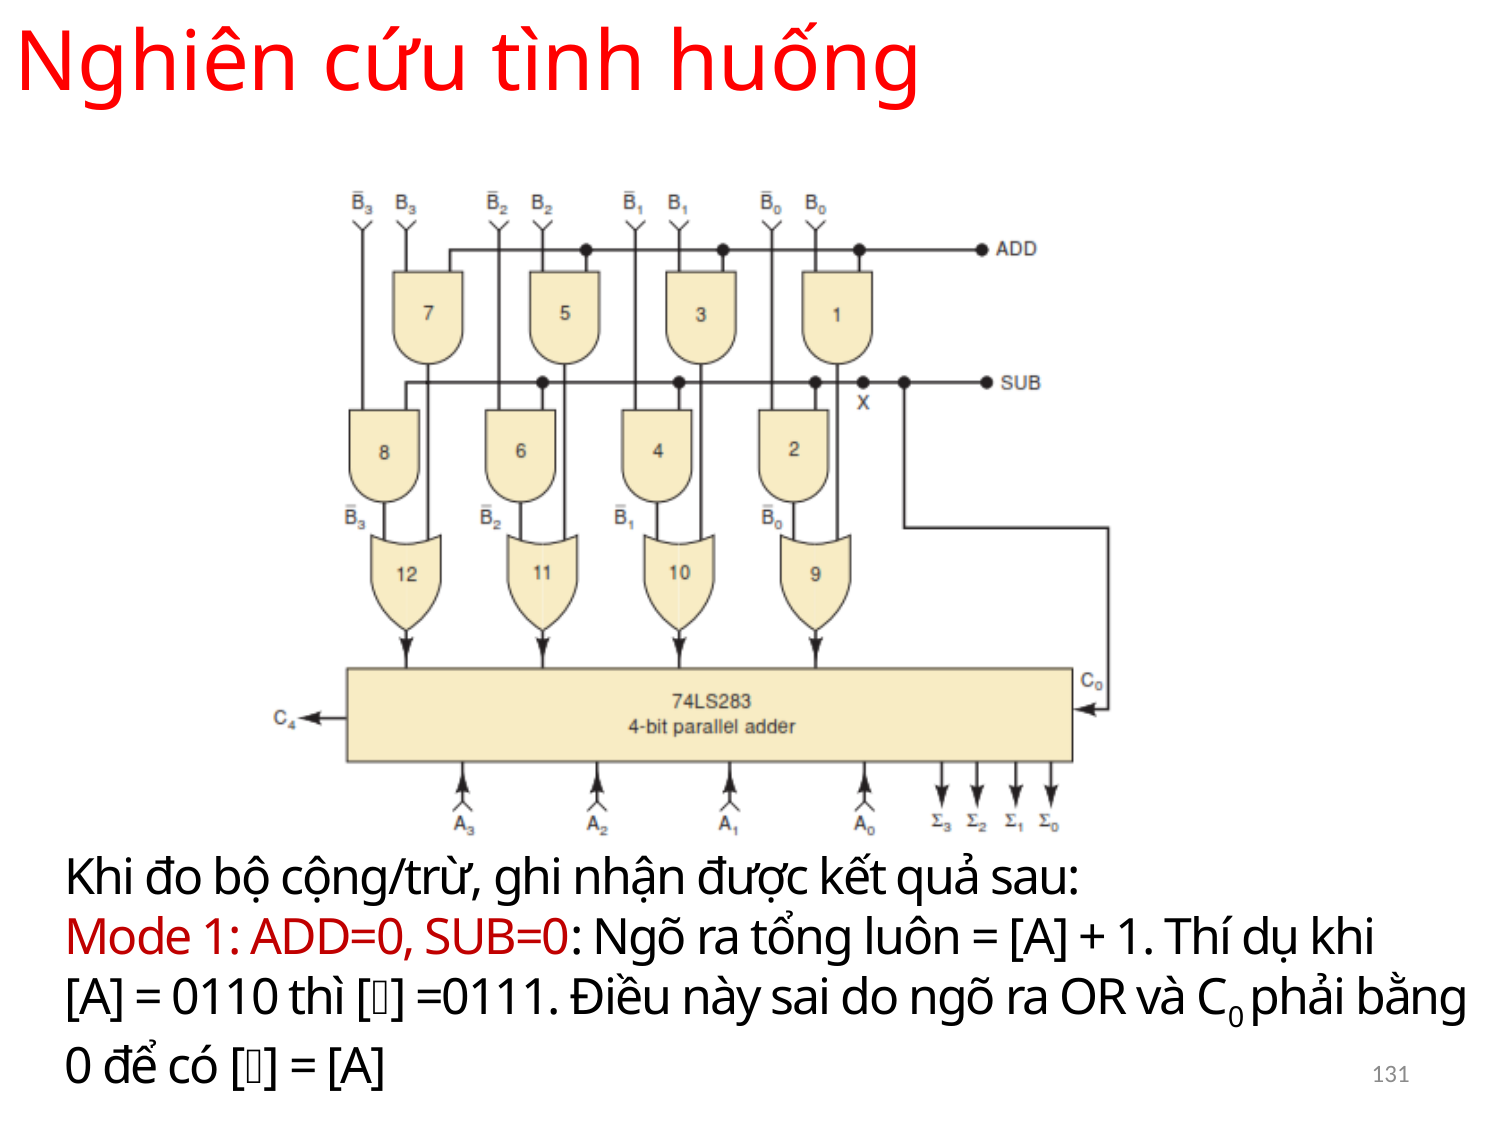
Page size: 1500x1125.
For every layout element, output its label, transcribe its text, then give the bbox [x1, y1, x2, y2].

text_box Khi đo bộ cộng/trừ, ghi nhận được kết quả sau: Mode 1: ADD=0, SUB=0: Ngõ ra tổng luôn = [A] + 1. Thí dụ khi [A] = 0110 thì [] =0111. Điều này sai do ngõ ra OR và C0 phải bằng 0 để có [] = [A] [50, 837, 1500, 1101]
text_box Nghiên cứu tình huống [0, 0, 1075, 115]
picture [247, 161, 1140, 851]
